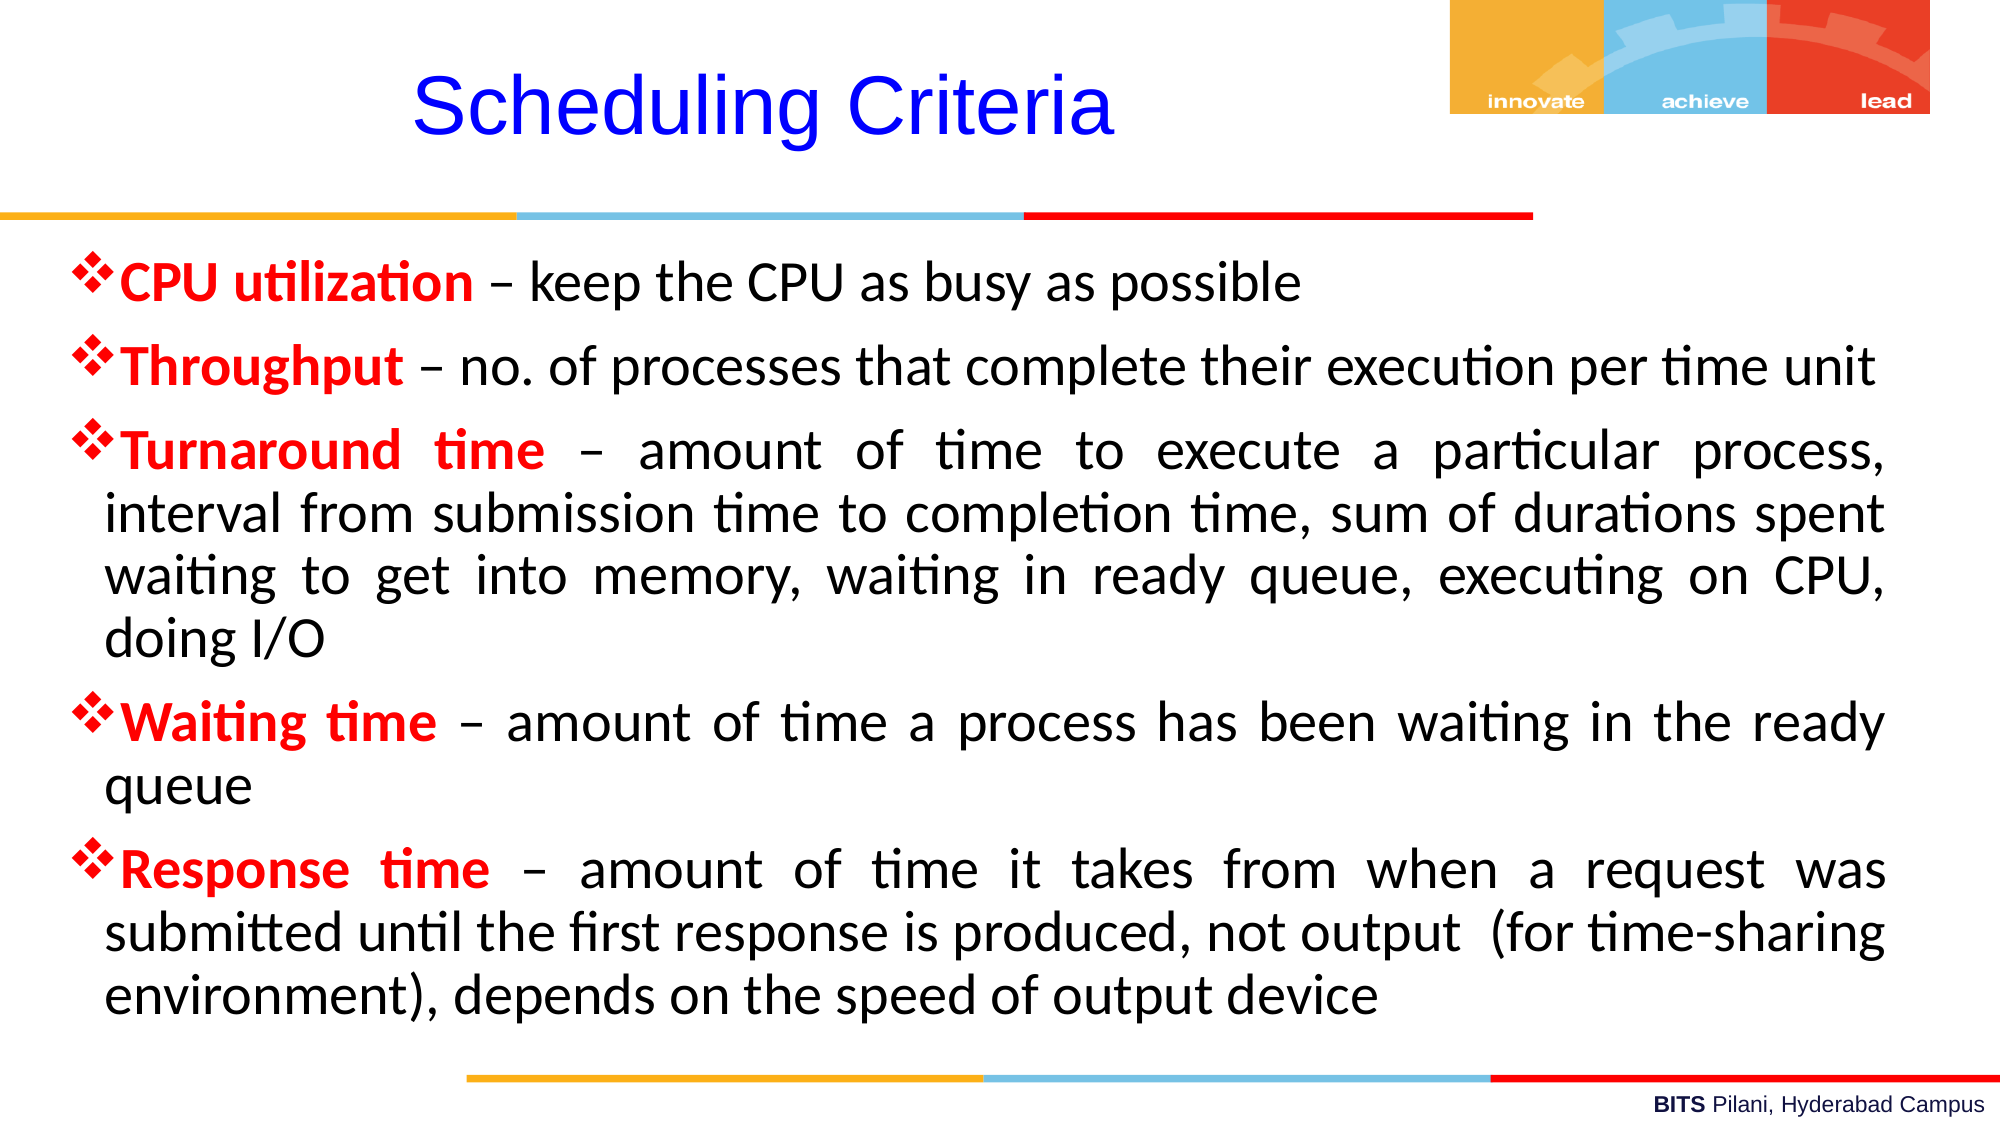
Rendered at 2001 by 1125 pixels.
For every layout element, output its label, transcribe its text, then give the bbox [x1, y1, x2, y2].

text_box Scheduling Criteria [65, 43, 1461, 159]
text_box CPU utilization – keep the CPU as busy as possible Throughput – no. of processes that complete their execution per time unit Turnaround time – amount of time to execute a particular process, interval from submission time to completion time, sum of durations spent waiting to get into memory, waiting in ready queue, executing on CPU, doing I/O Waiting time – amount of time a process has been waiting in the ready queue Response time – amount of time it takes from when a request was submitted until the first response is produced, not output (for time-sharing environment), depends on the speed of output device [52, 243, 1903, 1058]
picture [1449, 0, 1930, 114]
